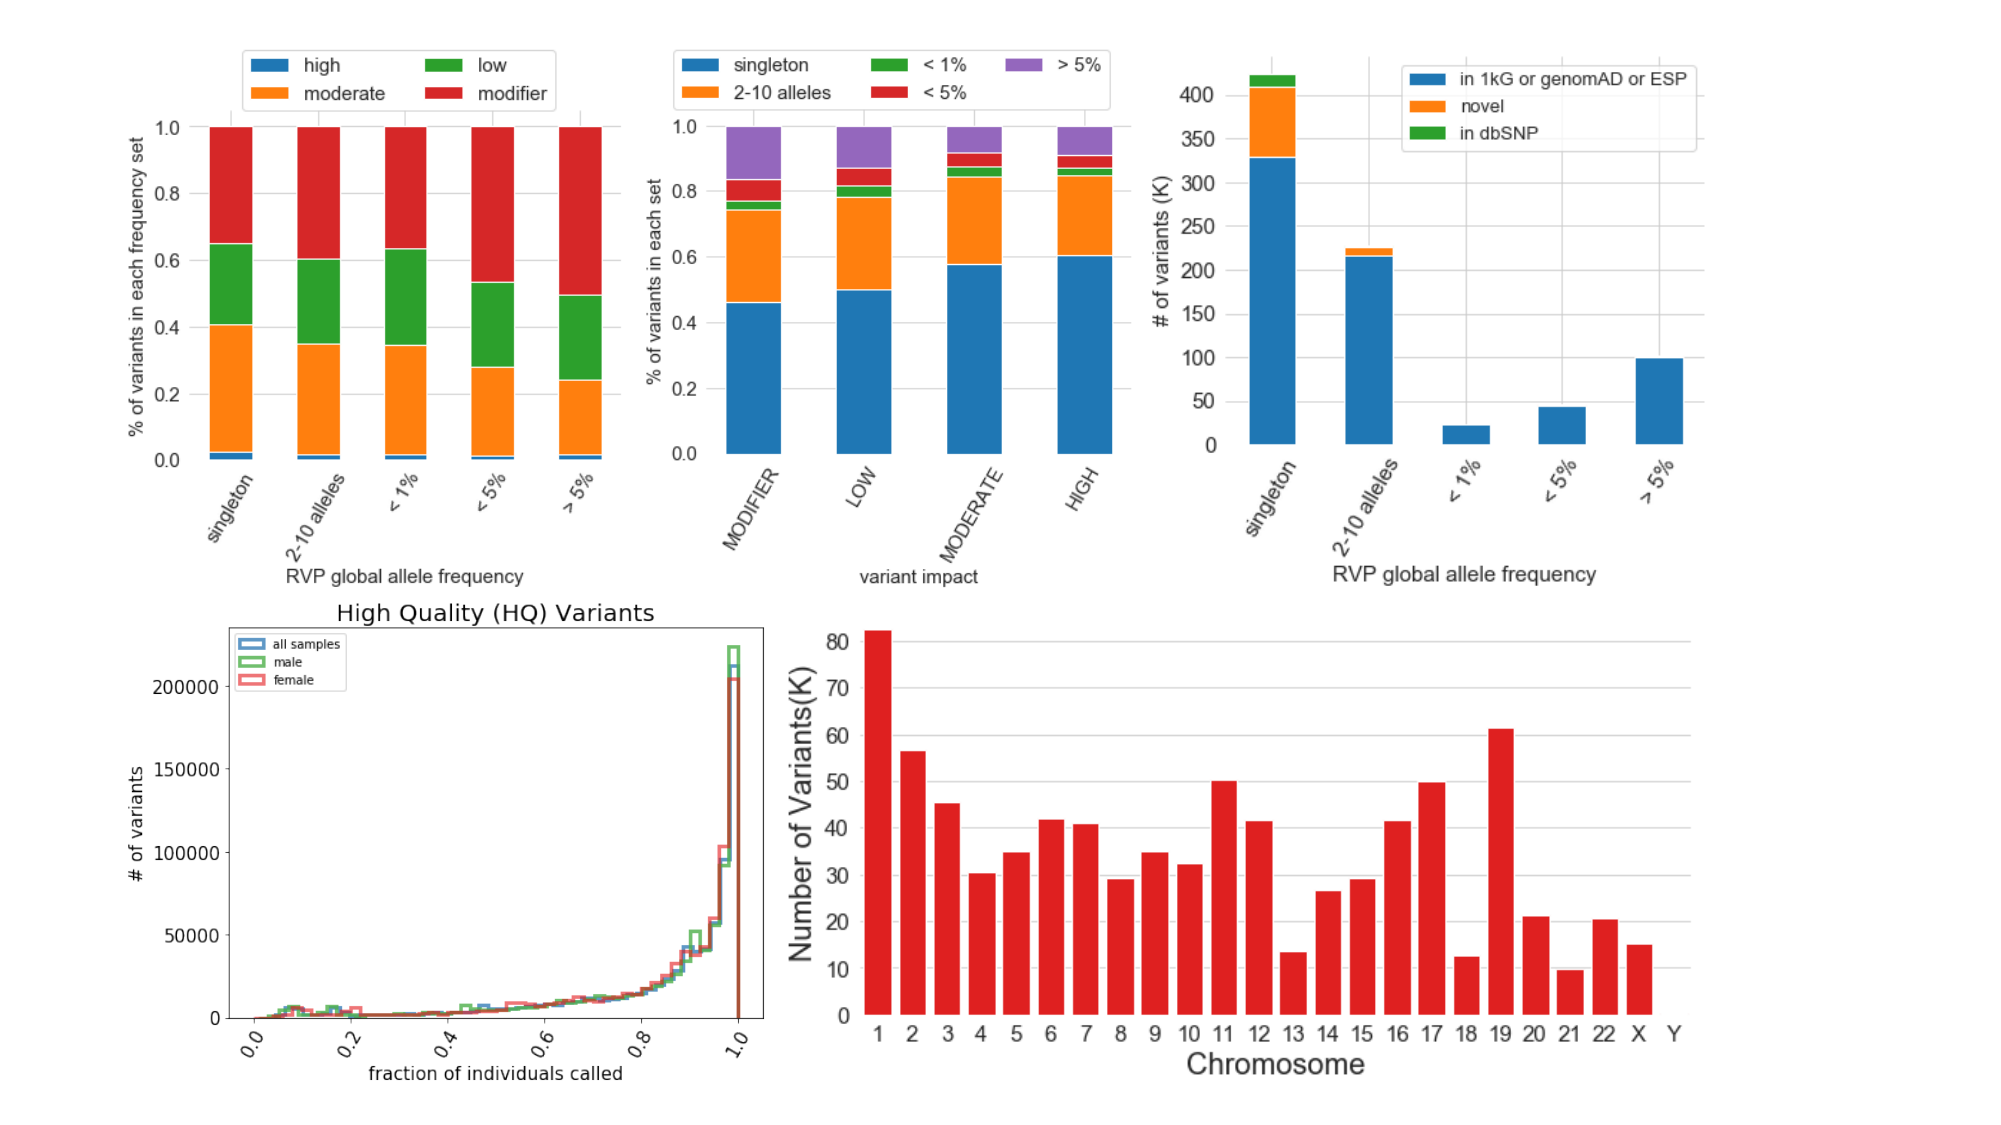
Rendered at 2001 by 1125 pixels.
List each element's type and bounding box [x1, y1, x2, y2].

picture [121, 41, 1719, 1091]
